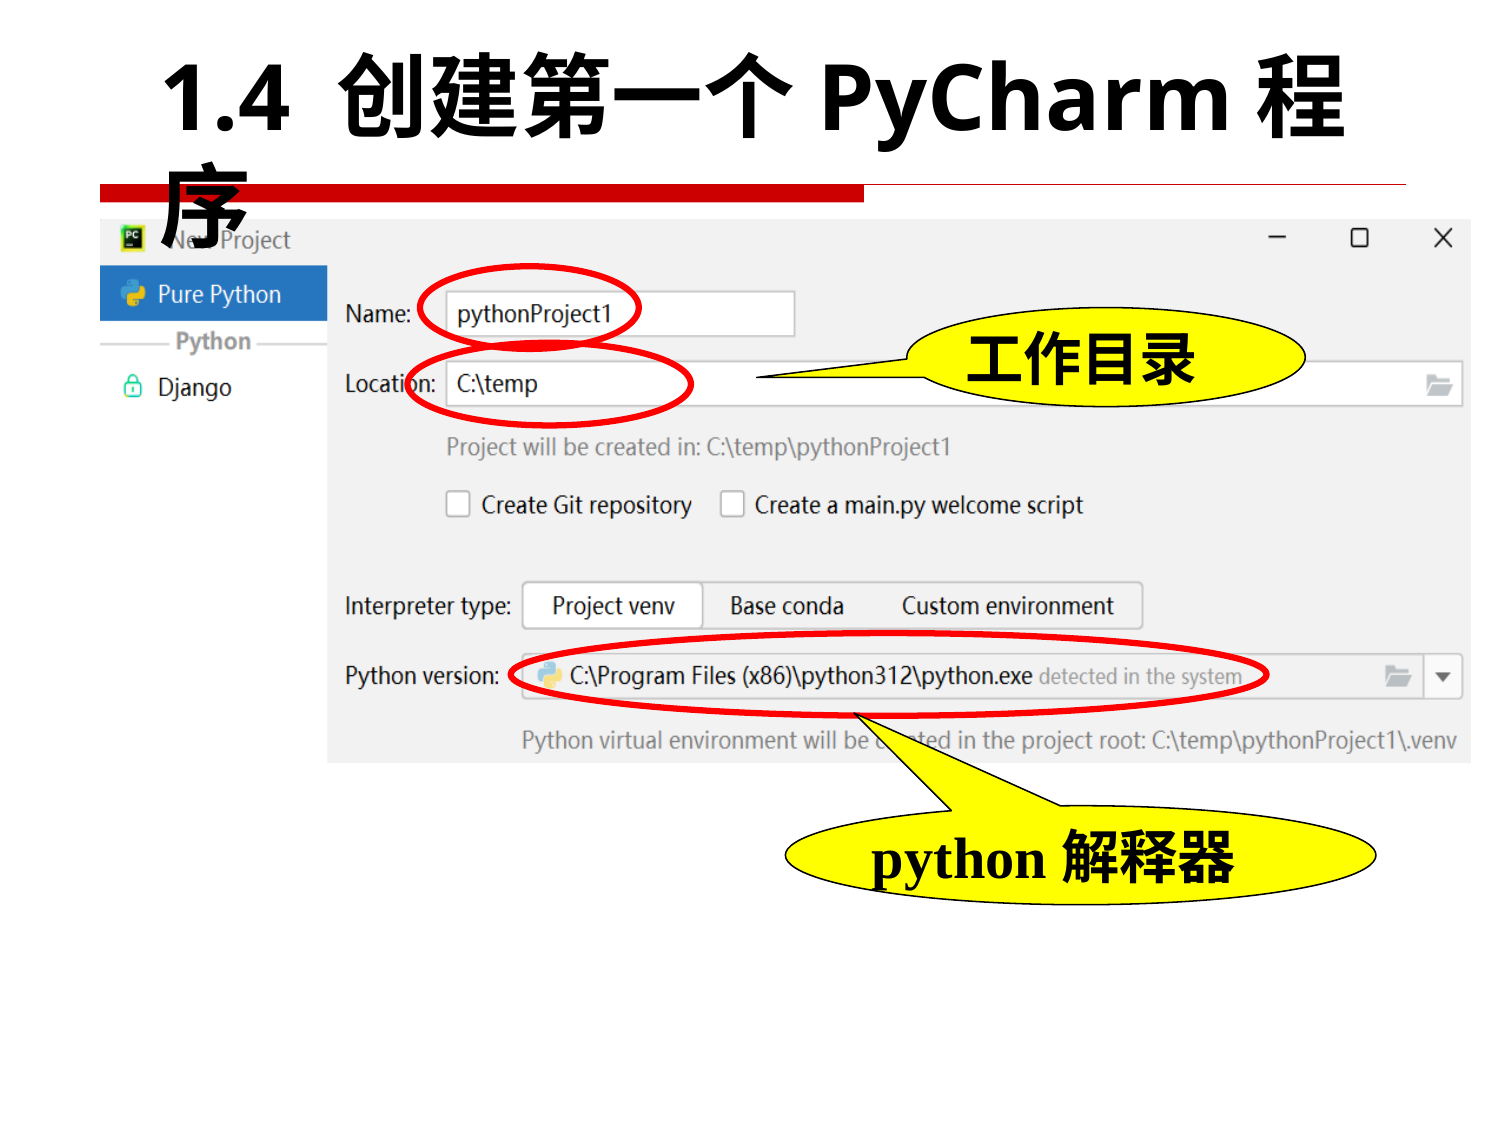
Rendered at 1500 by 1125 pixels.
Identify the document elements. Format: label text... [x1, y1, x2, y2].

text_box 1.4 创建第一个PyCharm程序 [145, 31, 1447, 218]
picture [100, 219, 1471, 763]
text_box python解释器 [785, 771, 1376, 905]
